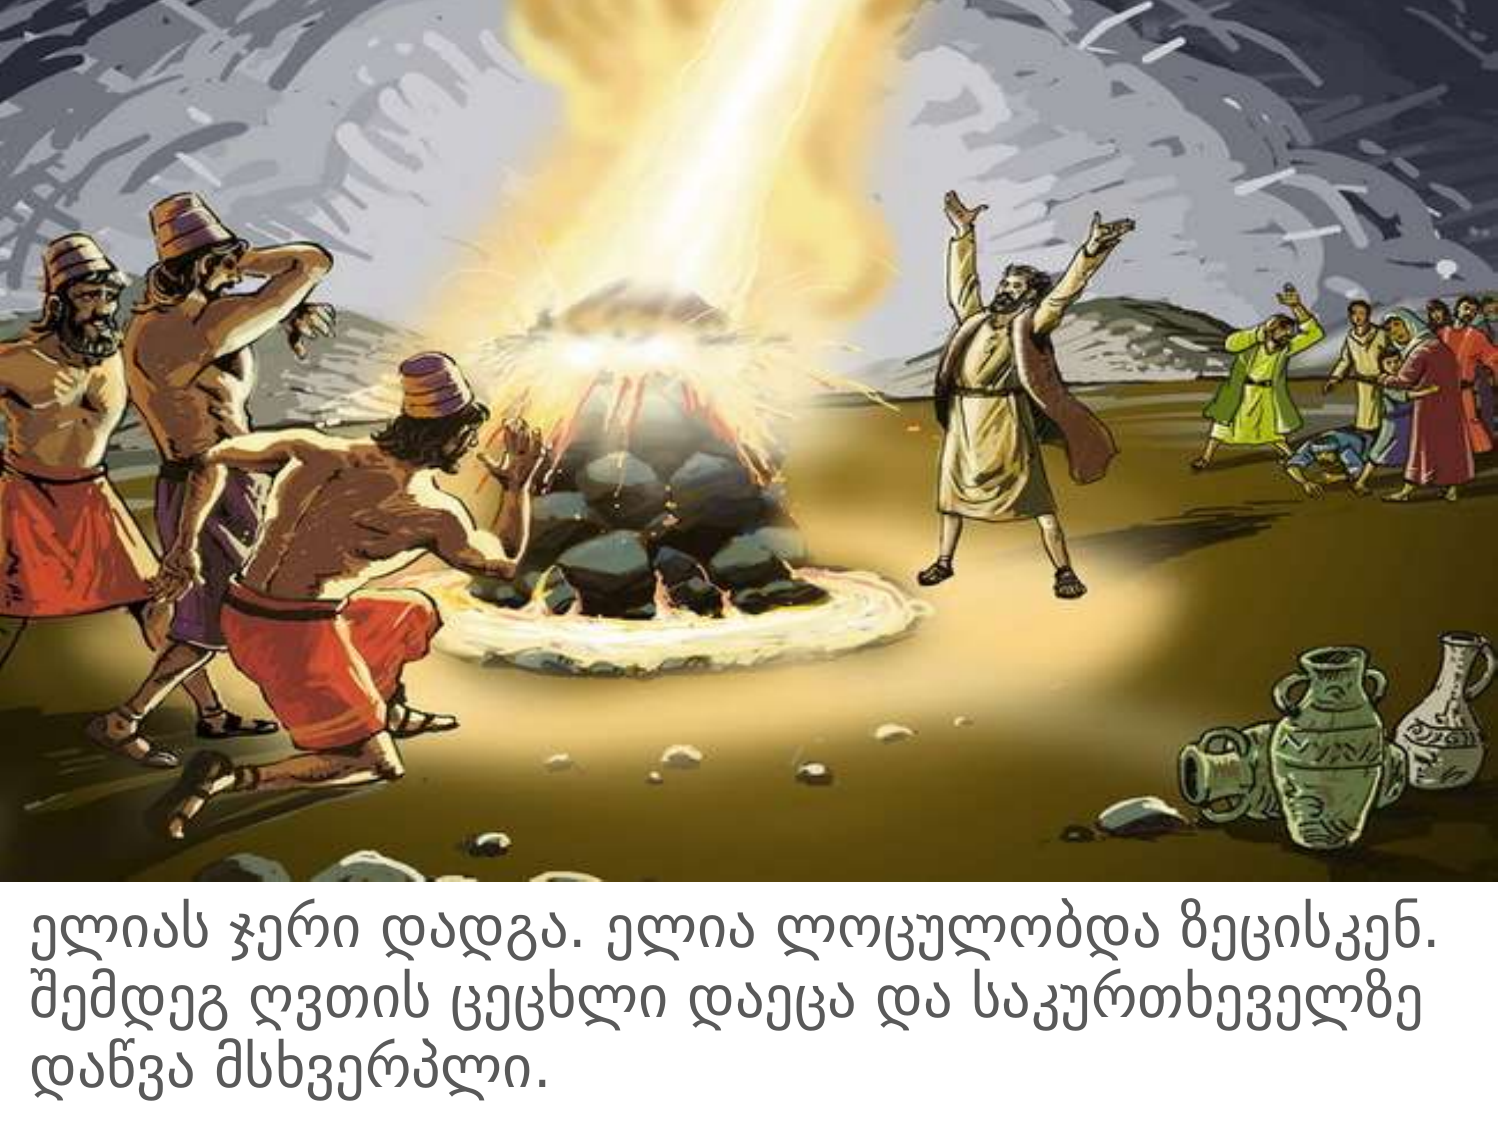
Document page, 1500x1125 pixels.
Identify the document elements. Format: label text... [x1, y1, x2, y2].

picture [0, 0, 1498, 882]
text_box ელიას ჯერი დადგა. ელია ლოცულობდა ზეცისკენ. შემდეგ ღვთის ცეცხლი დაეცა და საკურთხეველზე დაწვა მსხვერპლი. [14, 886, 1500, 1107]
